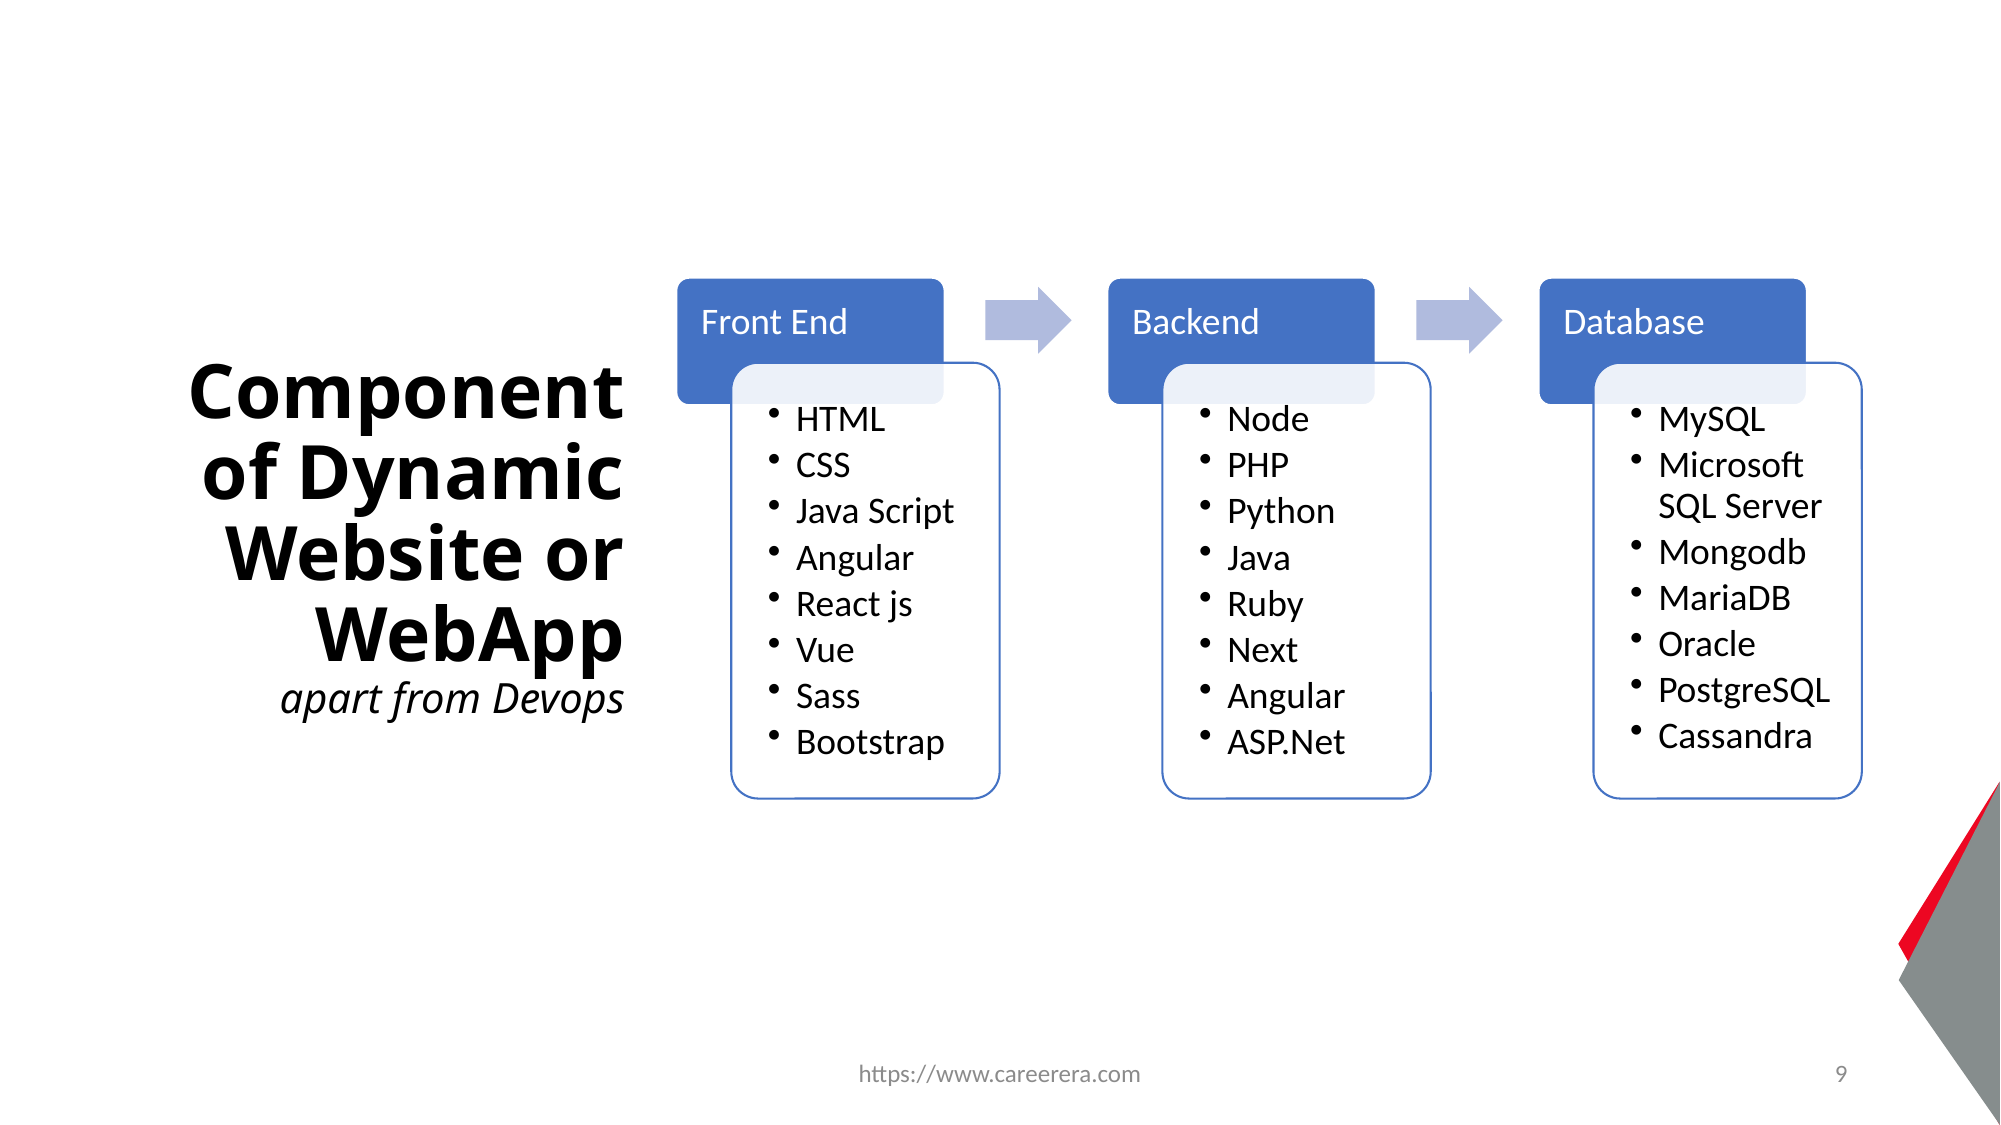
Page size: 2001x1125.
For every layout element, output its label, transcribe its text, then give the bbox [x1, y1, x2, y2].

slide_number 9 [1412, 1042, 1863, 1103]
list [675, 58, 1863, 1018]
footer https://www.careerera.com [662, 1042, 1338, 1103]
title Component of Dynamic Website or WebApp apart from Devops [137, 58, 640, 1018]
